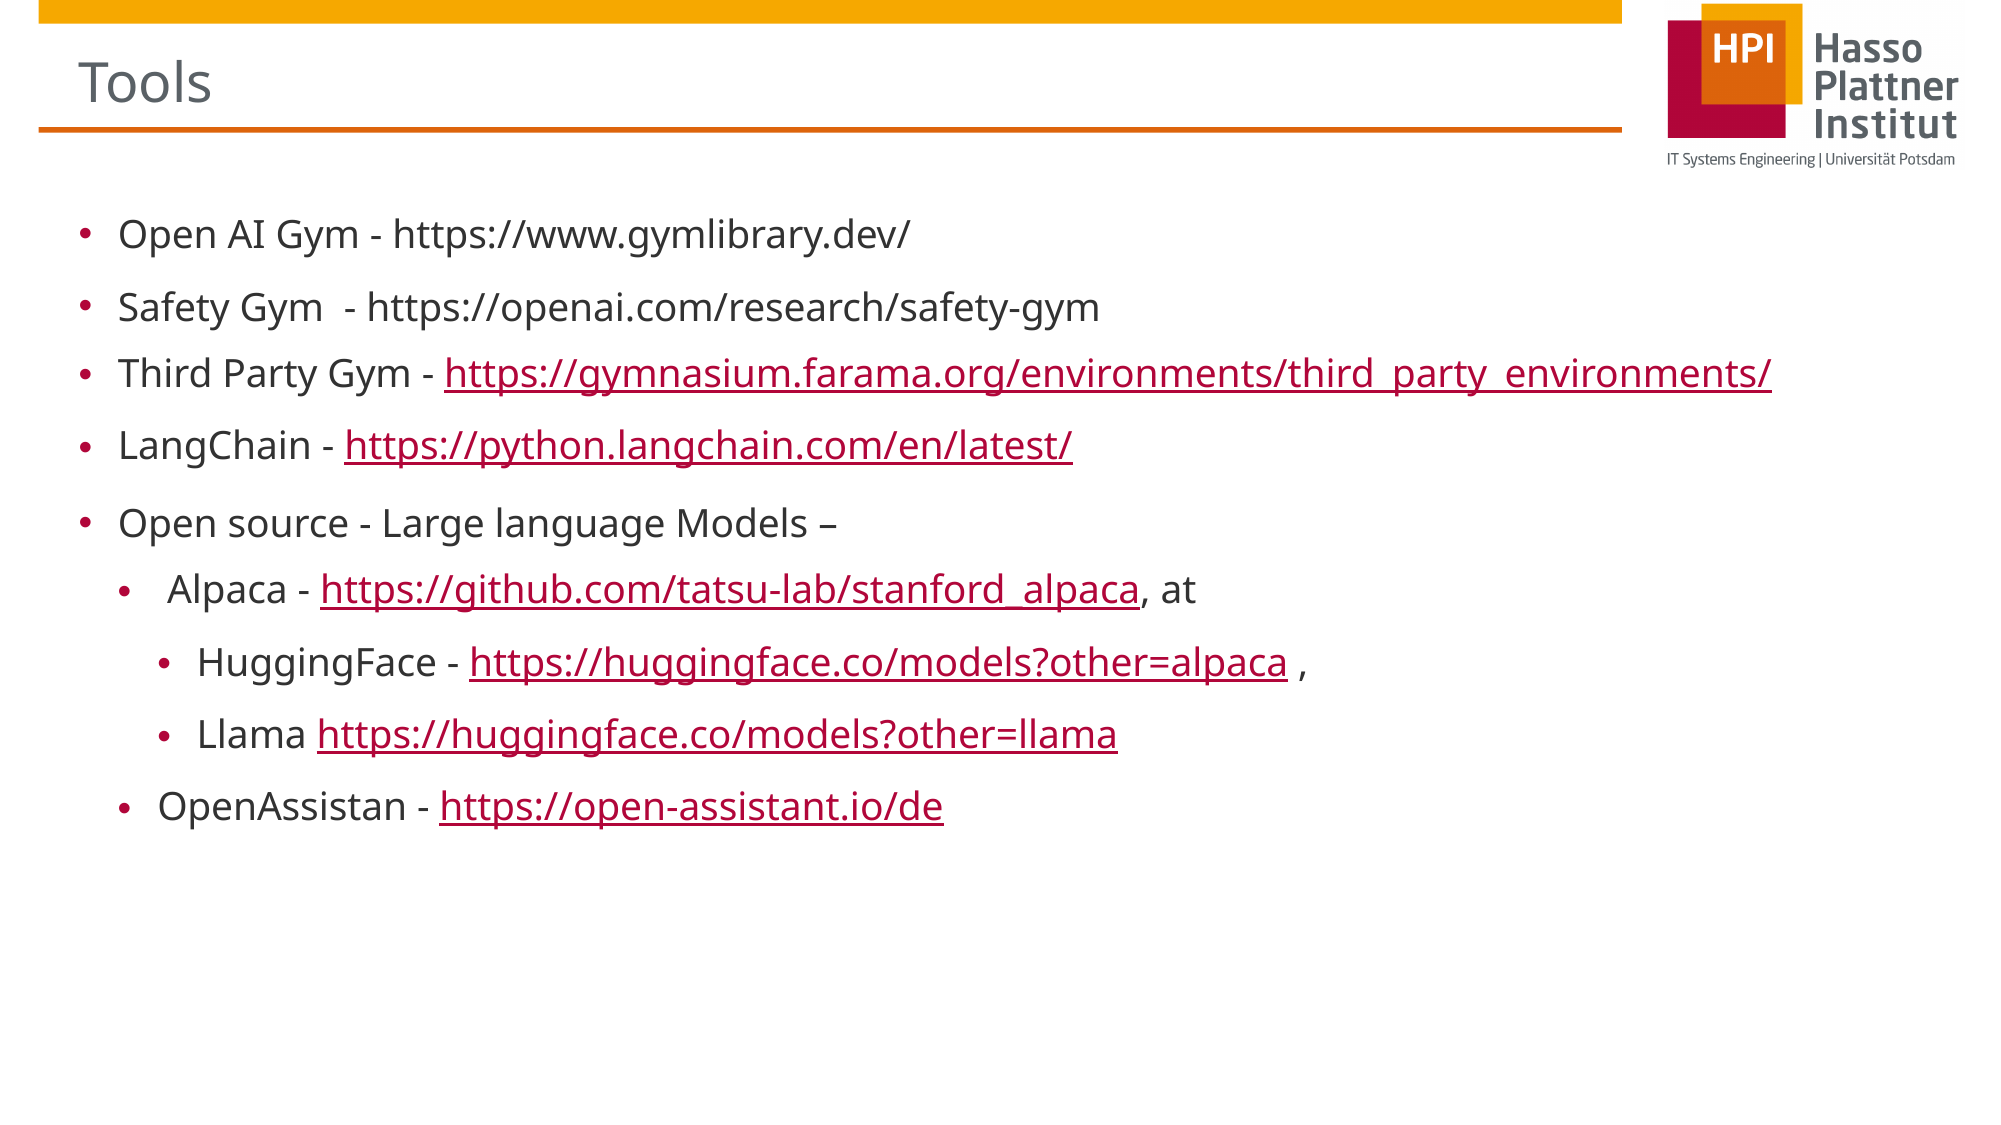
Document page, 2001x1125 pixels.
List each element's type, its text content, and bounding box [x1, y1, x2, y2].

title Tools [78, 23, 1583, 115]
picture [1664, 0, 1965, 170]
list Open AI Gym - https://www.gymlibrary.dev/ Safety Gym - https://openai.com/research/safety-gym Third Party Gym - https://gymnasium.farama.org/environments/third_party_environments/ LangChain - https://python.langchain.com/en/latest/ Open source - Large language Models – Alpaca - https://github.com/tatsu-lab/stanford_alpaca, at HuggingFace - https://huggingface.co/models?other=alpaca , Llama https://huggingface.co/models?other=llama OpenAssistan - https://open-assistant.io/de [78, 201, 1961, 915]
